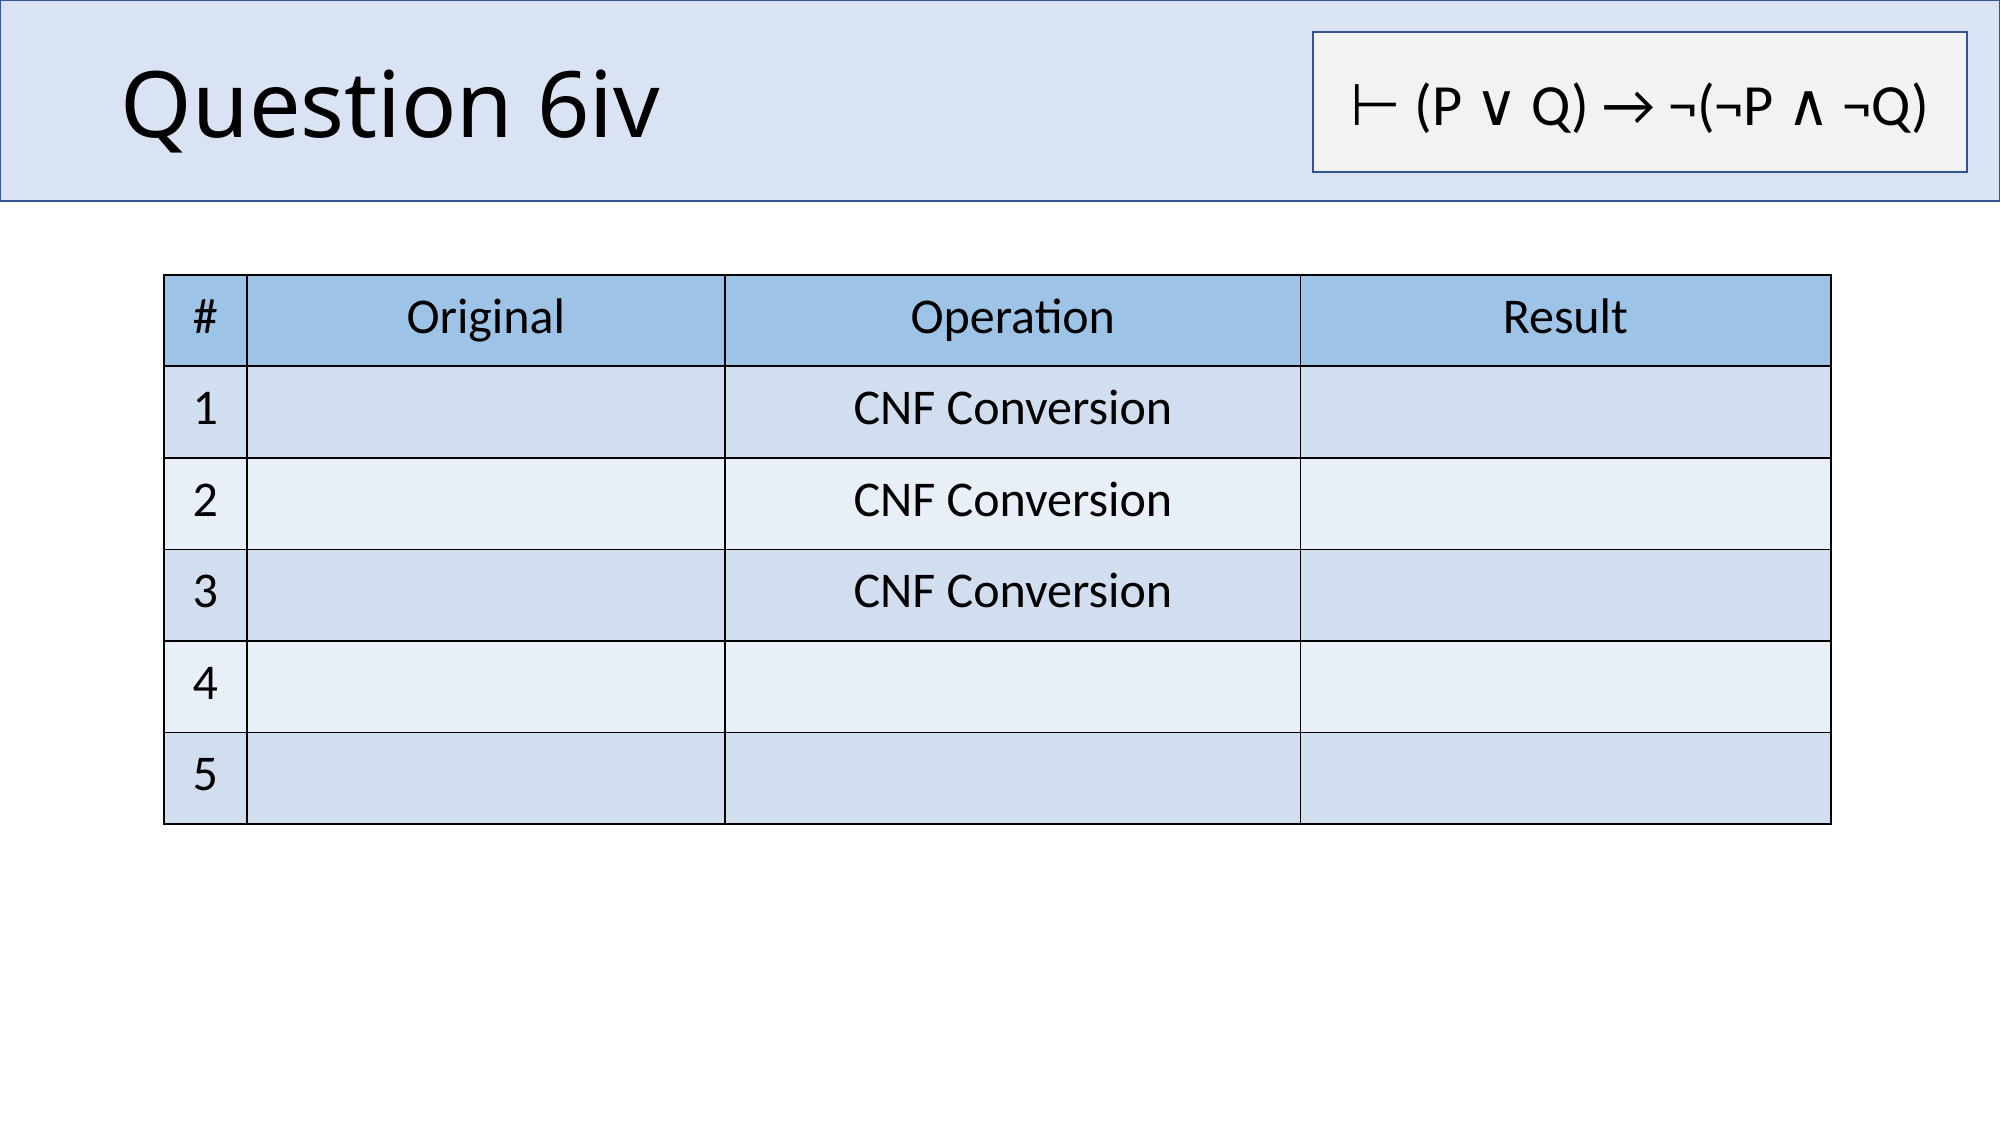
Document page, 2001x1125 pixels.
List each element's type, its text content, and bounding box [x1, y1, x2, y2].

title Question 6iv [105, 0, 1831, 217]
table_cell CNF Conversion [726, 550, 1300, 640]
table_cell [248, 367, 724, 457]
table_cell [248, 733, 724, 823]
table_cell 3 [165, 550, 246, 640]
table_header Result [1301, 276, 1830, 365]
table_cell [726, 642, 1300, 732]
table_cell [1301, 733, 1830, 823]
table_cell CNF Conversion [726, 367, 1300, 457]
text_box [0, 0, 105, 202]
table_cell [1301, 459, 1830, 549]
table_cell 4 [165, 642, 246, 732]
table_header Original [248, 276, 724, 365]
table_cell 1 [165, 367, 246, 457]
table_cell CNF Conversion [726, 459, 1300, 549]
table_header Operation [726, 276, 1300, 365]
table_cell [726, 733, 1300, 823]
table_cell [248, 459, 724, 549]
table_cell [248, 550, 724, 640]
text_box ⊢ (P ∨ Q) → ¬(¬P ∧ ¬Q) [1312, 31, 1968, 173]
table_header # [165, 276, 246, 365]
table_cell [1301, 642, 1830, 732]
table_cell [248, 642, 724, 732]
table_cell [1301, 367, 1830, 457]
table_cell 5 [165, 733, 246, 823]
text_box [1831, 0, 2000, 202]
table_cell [1301, 550, 1830, 640]
table_cell 2 [165, 459, 246, 549]
